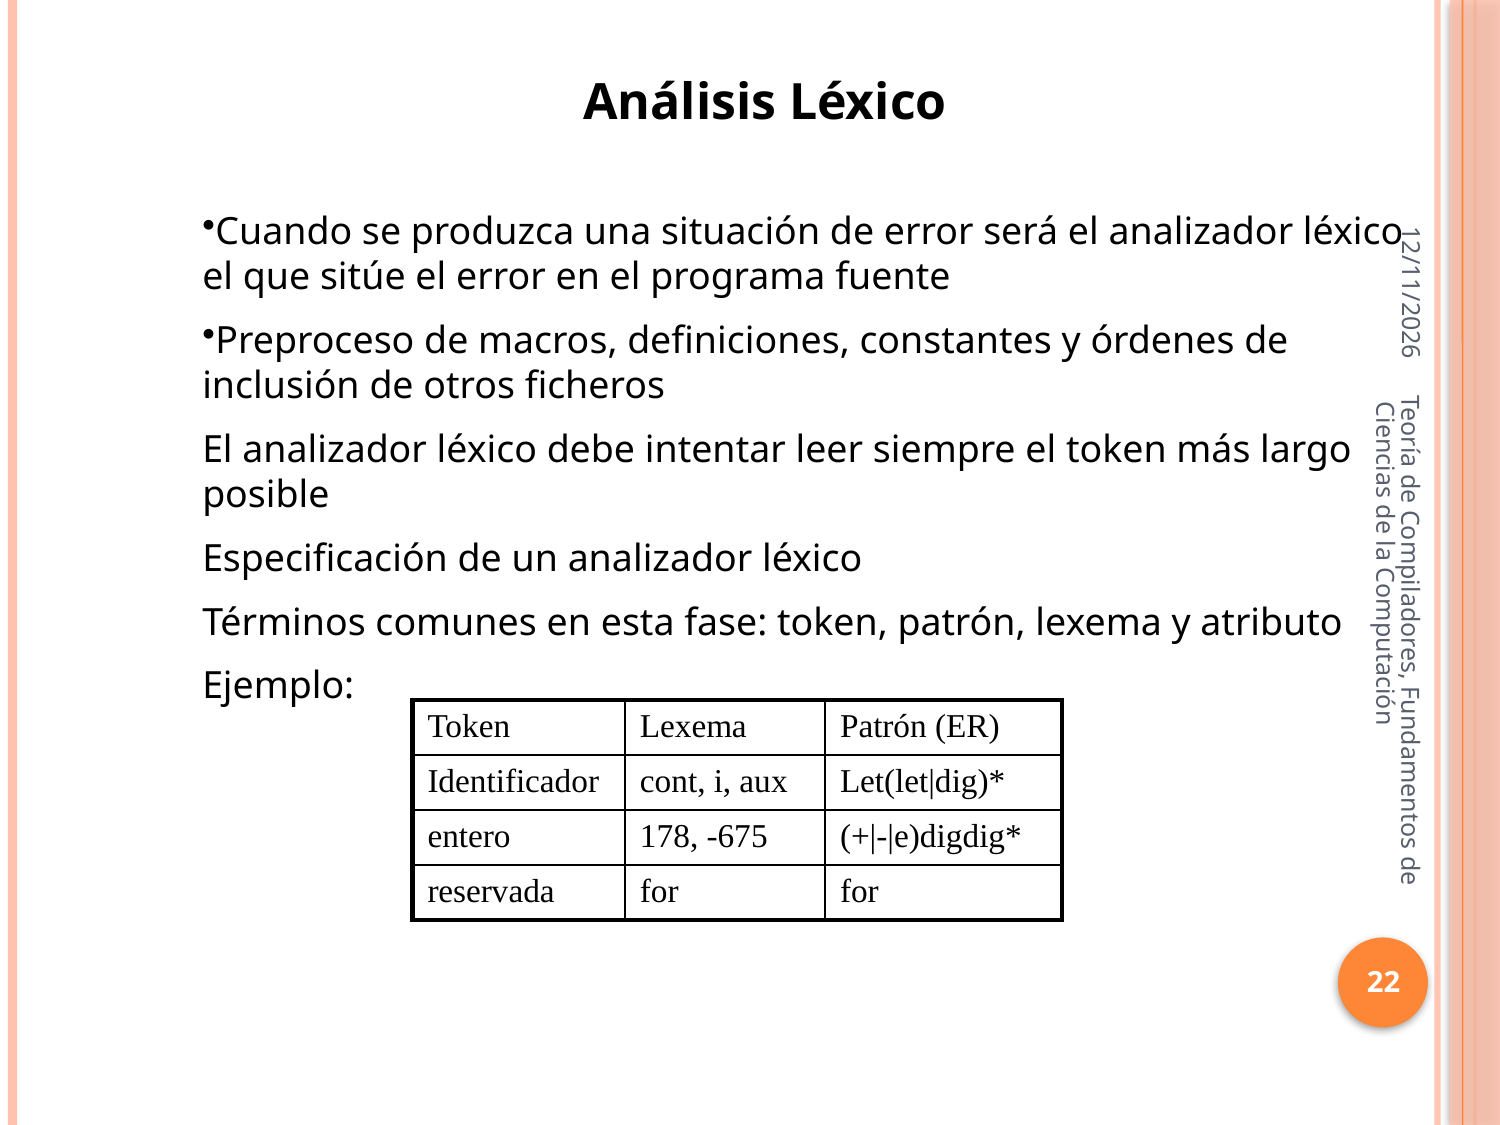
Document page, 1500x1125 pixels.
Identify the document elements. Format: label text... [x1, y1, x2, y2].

footer Teoría de Compiladores, Fundamentos de Ciencias de la Computación [1379, 380, 1440, 906]
table_cell for [626, 866, 824, 918]
text_box Análisis Léxico [568, 62, 962, 99]
table_header Token [415, 702, 624, 754]
table_header Lexema [626, 702, 824, 754]
table_cell reservada [415, 866, 624, 918]
table_cell for [826, 866, 1060, 918]
table_cell Identificador [415, 756, 624, 809]
table_cell cont, i, aux [626, 756, 824, 809]
text_box Cuando se produzca una situación de error será el analizador léxico el que sitúe el error en el programa fuente Preproceso de macros, definiciones, constantes y órdenes de inclusión de otros ficheros El analizador léxico debe intentar leer siempre el token más largo posible Especificación de un analizador léxico Términos comunes en esta fase: token, patrón, lexema y atributo Ejemplo: [187, 288, 1438, 714]
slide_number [1378, 43, 1442, 374]
slide_number 22 [1333, 940, 1434, 1027]
table_cell entero [415, 811, 624, 864]
table_cell Let(let|dig)* [826, 756, 1060, 809]
title [112, 99, 1378, 288]
table_cell 178, -675 [626, 811, 824, 864]
table_cell (+|-|e)digdig* [826, 811, 1060, 864]
table_header Patrón (ER) [826, 702, 1060, 754]
